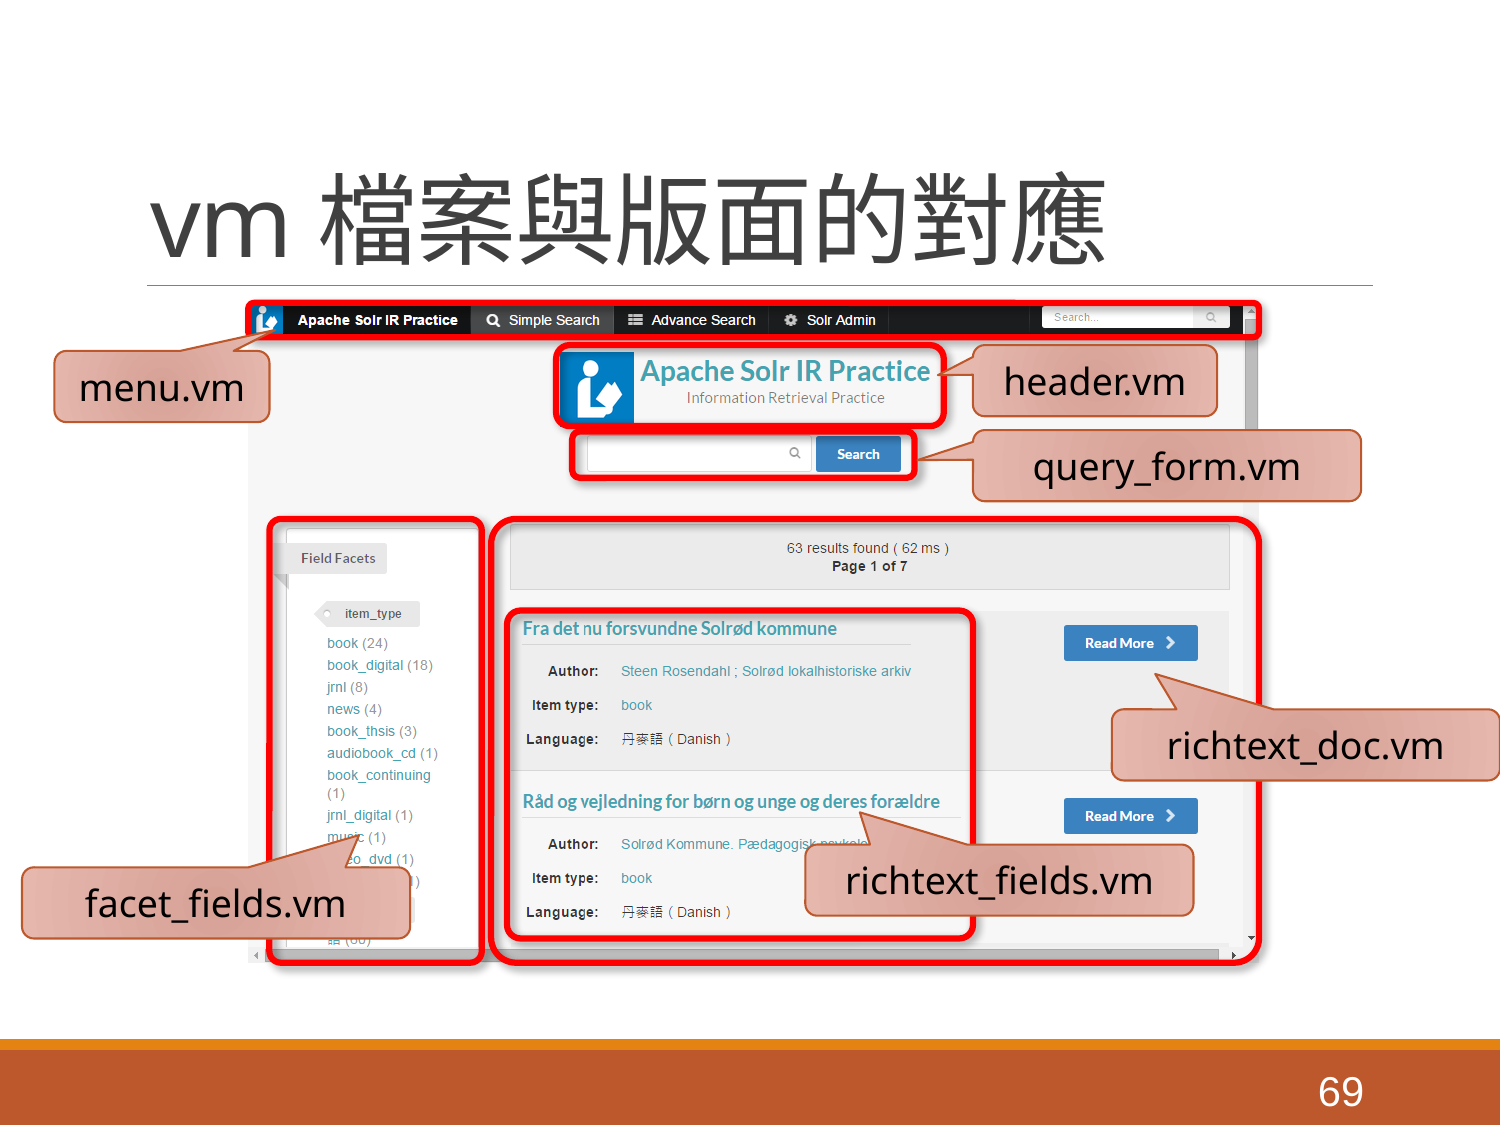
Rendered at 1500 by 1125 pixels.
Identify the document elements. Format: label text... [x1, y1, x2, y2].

slide_number 69 [1218, 1059, 1380, 1120]
text_box menu.vm [53, 335, 244, 424]
text_box facet_fields.vm [20, 866, 244, 940]
title vm檔案與版面的對應 [135, 152, 1373, 285]
text_box query_form.vm [1269, 429, 1363, 503]
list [247, 302, 1260, 964]
text_box richtext_doc.vm [1269, 706, 1500, 782]
